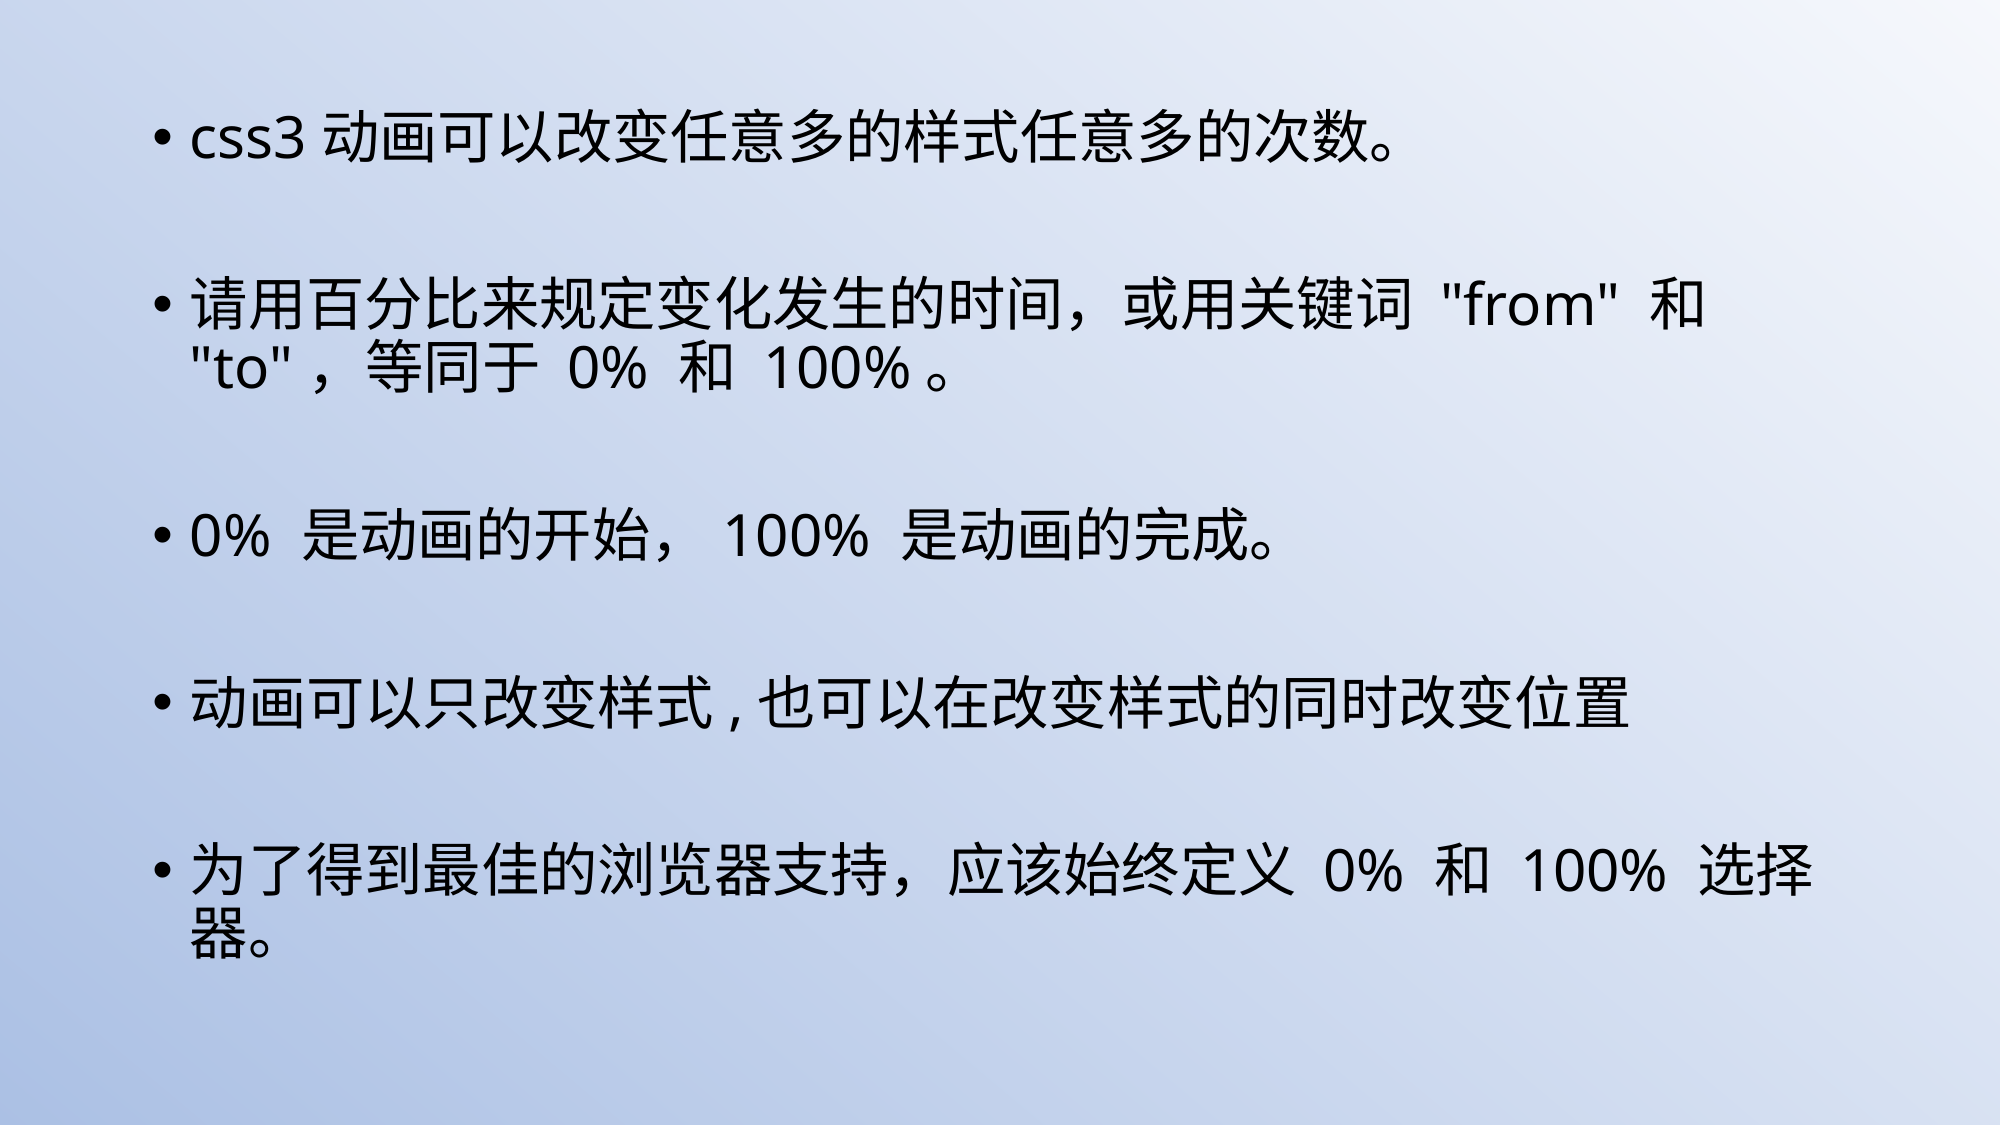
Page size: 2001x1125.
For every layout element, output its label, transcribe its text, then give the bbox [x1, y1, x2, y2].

list css3动画可以改变任意多的样式任意多的次数。 请用百分比来规定变化发生的时间，或用关键词 "from" 和 "to"，等同于 0% 和 100%。 0% 是动画的开始，100% 是动画的完成。 动画可以只改变样式,也可以在改变样式的同时改变位置 为了得到最佳的浏览器支持，应该始终定义 0% 和 100% 选择器。 [137, 100, 1863, 1014]
